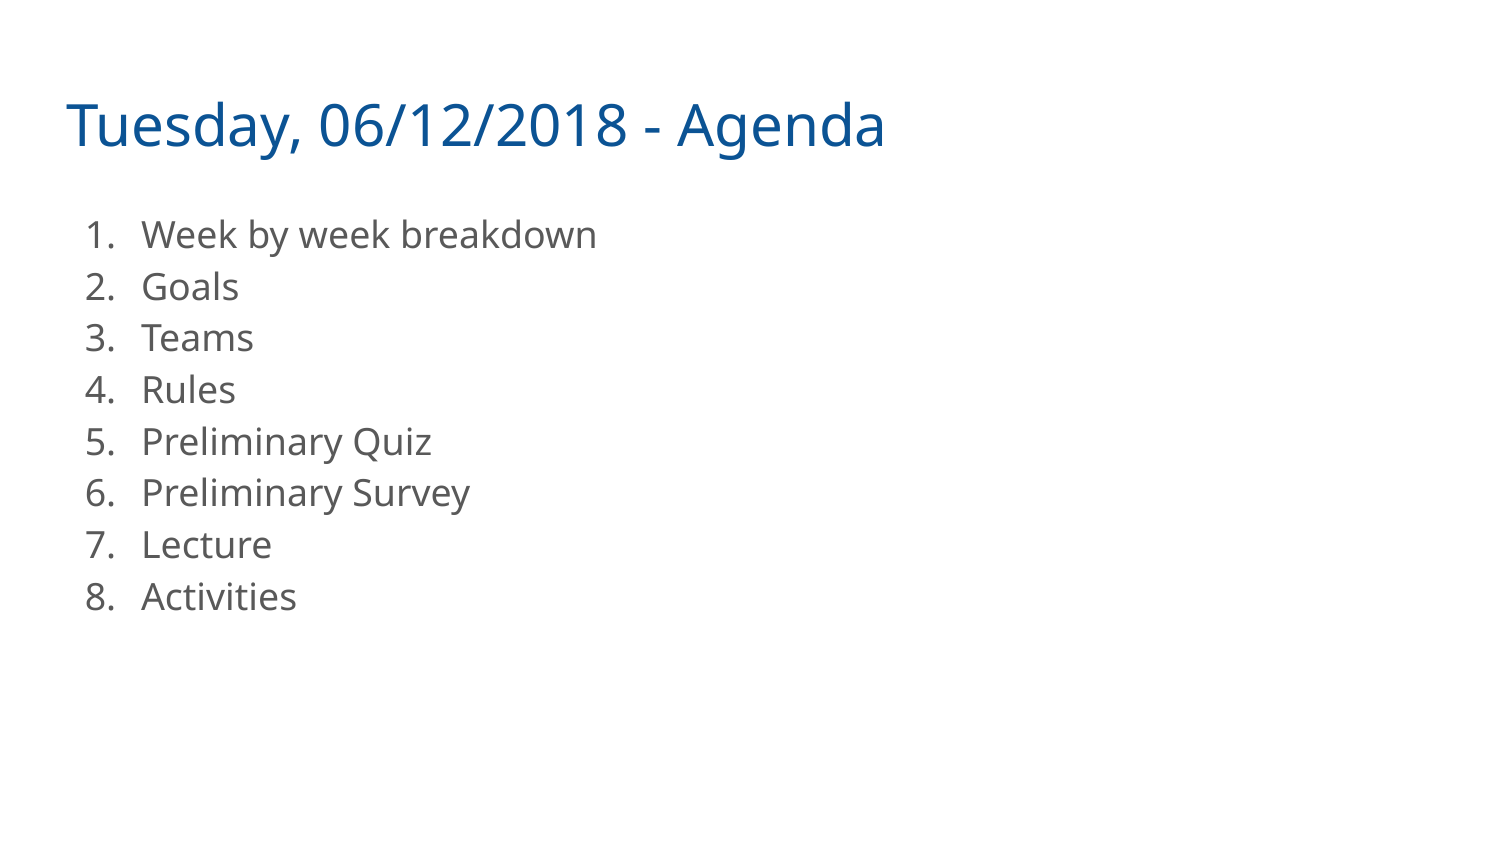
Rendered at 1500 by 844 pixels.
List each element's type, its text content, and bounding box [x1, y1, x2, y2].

list Week by week breakdown Goals Teams Rules Preliminary Quiz Preliminary Survey Lecture Activities [51, 189, 1449, 750]
title Tuesday, 06/12/2018 - Agenda [51, 72, 1449, 167]
